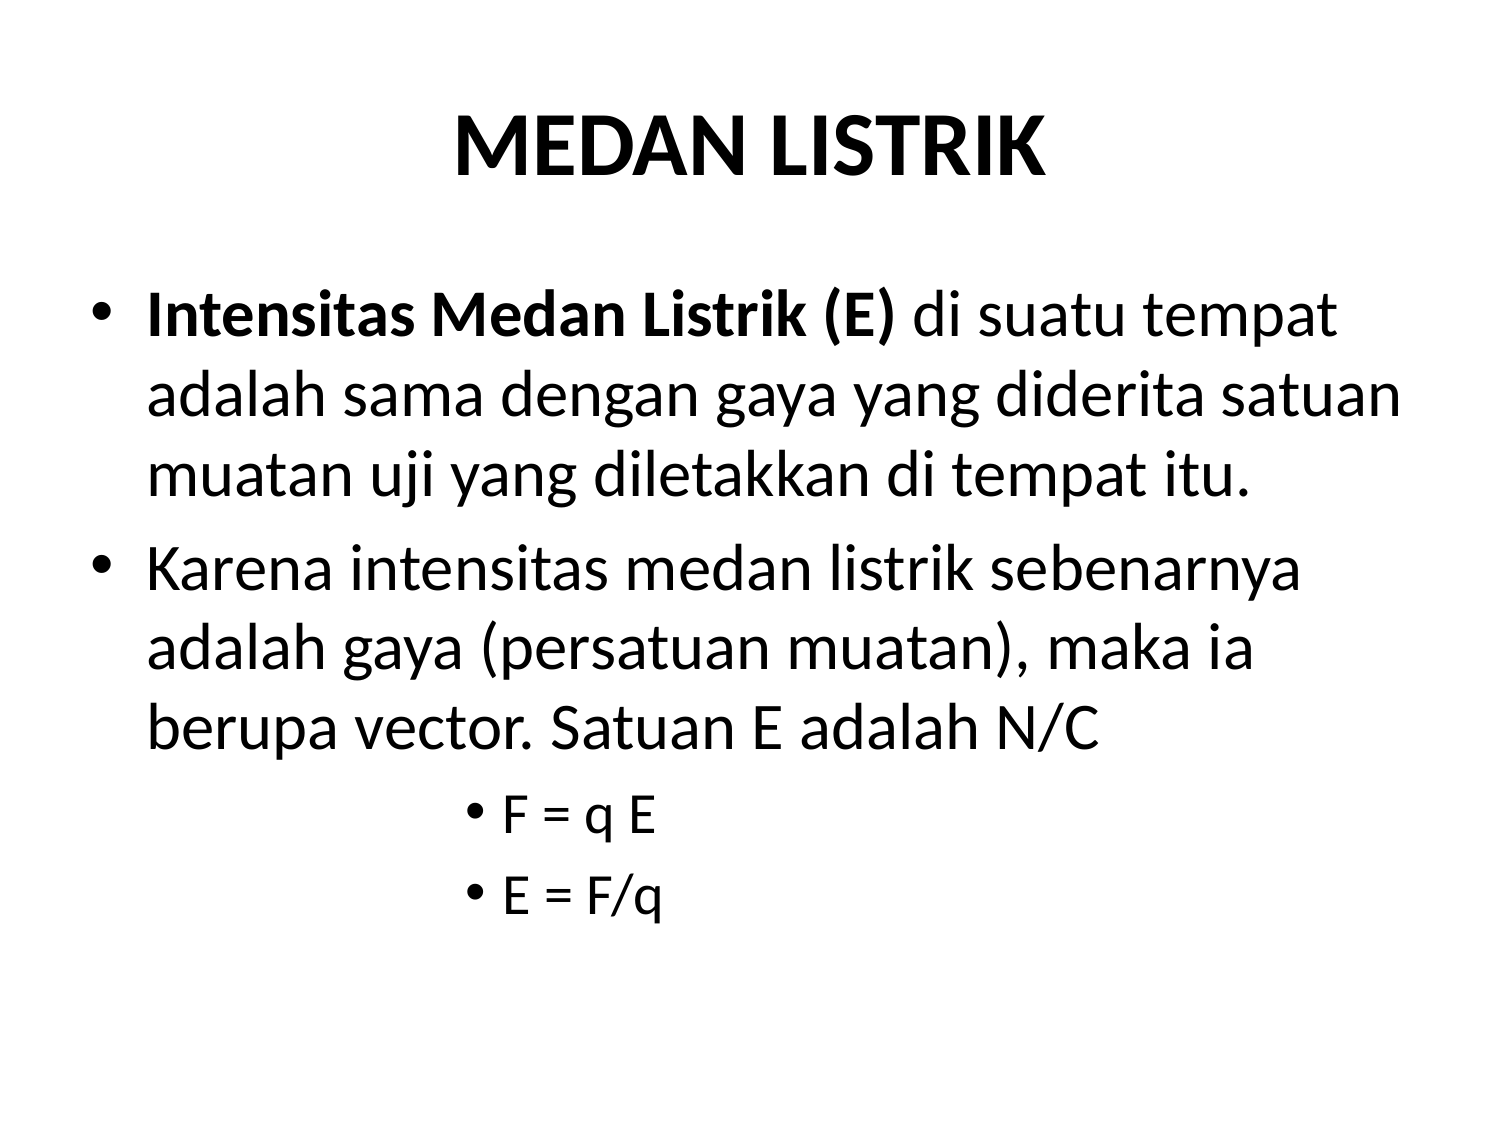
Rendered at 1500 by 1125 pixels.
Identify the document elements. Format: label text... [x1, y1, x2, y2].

list Intensitas Medan Listrik (E) di suatu tempat adalah sama dengan gaya yang diderita satuan muatan uji yang diletakkan di tempat itu. Karena intensitas medan listrik sebenarnya adalah gaya (persatuan muatan), maka ia berupa vector. Satuan E adalah N/C F = q E E = F/q [75, 262, 1425, 1005]
title MEDAN LISTRIK [75, 45, 1425, 233]
